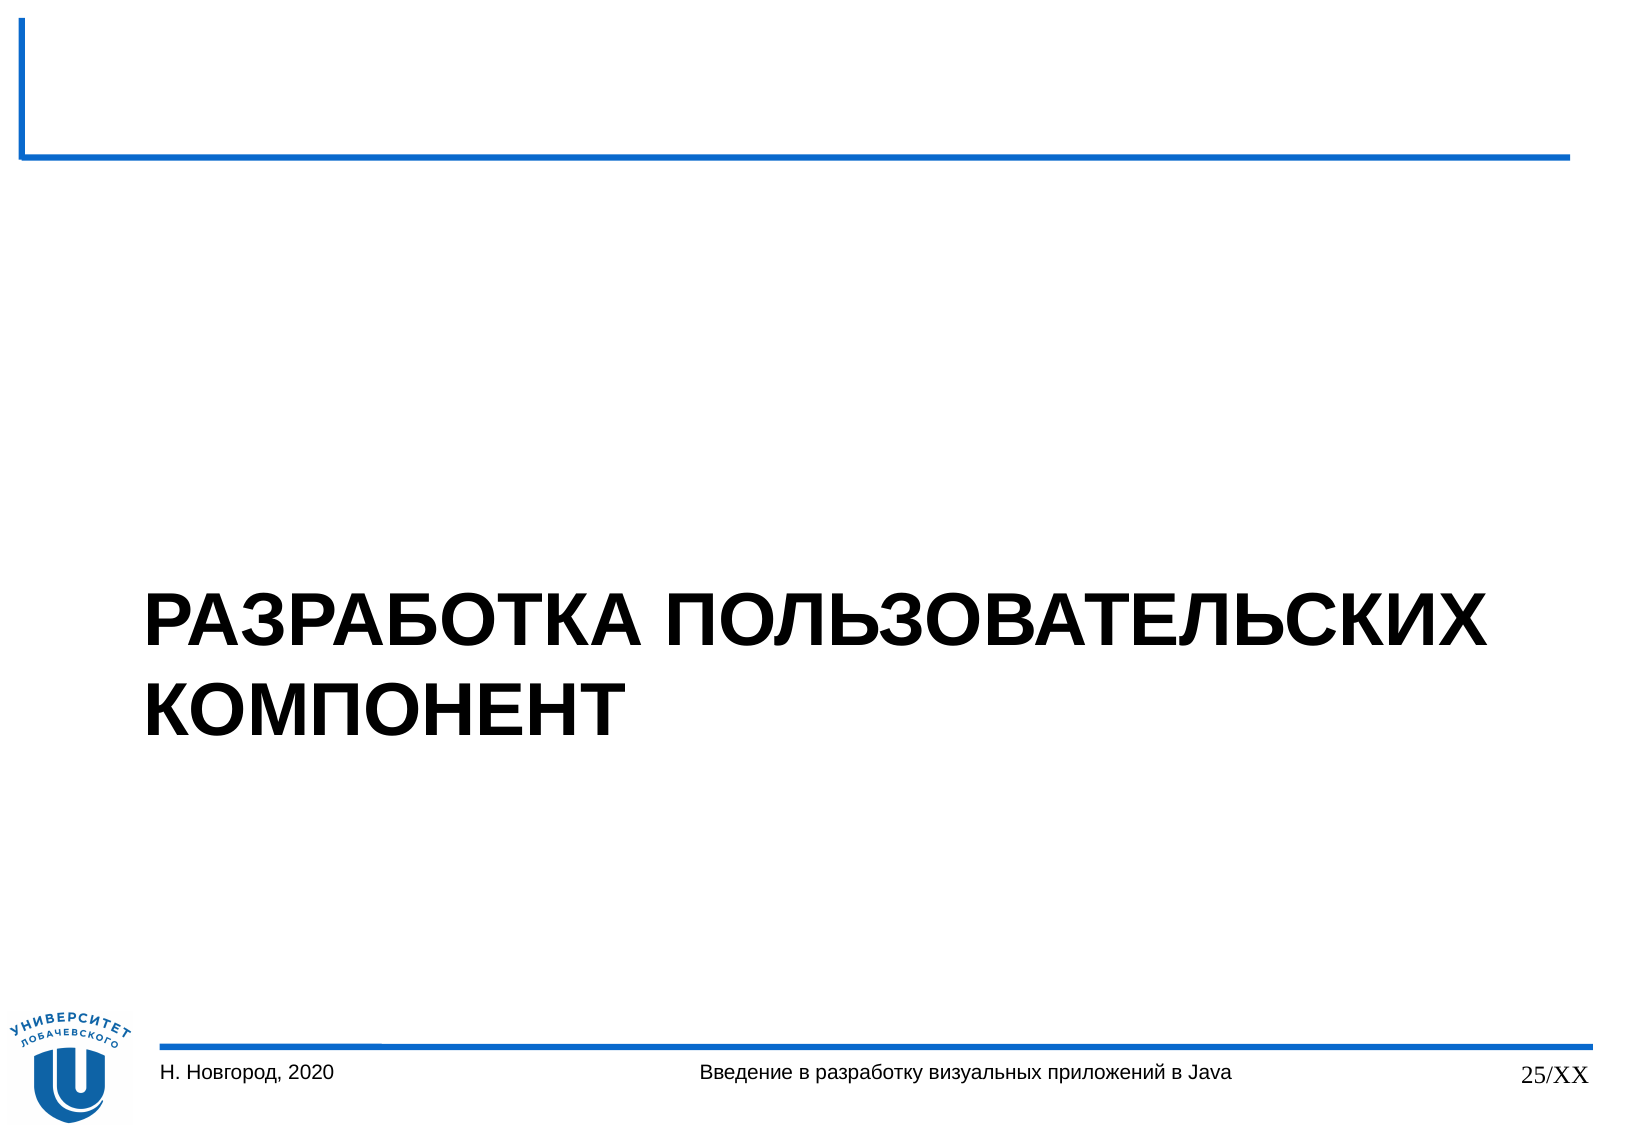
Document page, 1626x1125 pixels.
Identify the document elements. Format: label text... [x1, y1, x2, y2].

title Разработка пользовательских компонент [128, 562, 1510, 787]
slide_number Н. Новгород, 2020 [144, 1051, 482, 1125]
slide_number 25/XX [1450, 1051, 1605, 1125]
footer Введение в разработку визуальных приложений в Java [493, 1051, 1439, 1125]
picture [7, 1011, 133, 1125]
